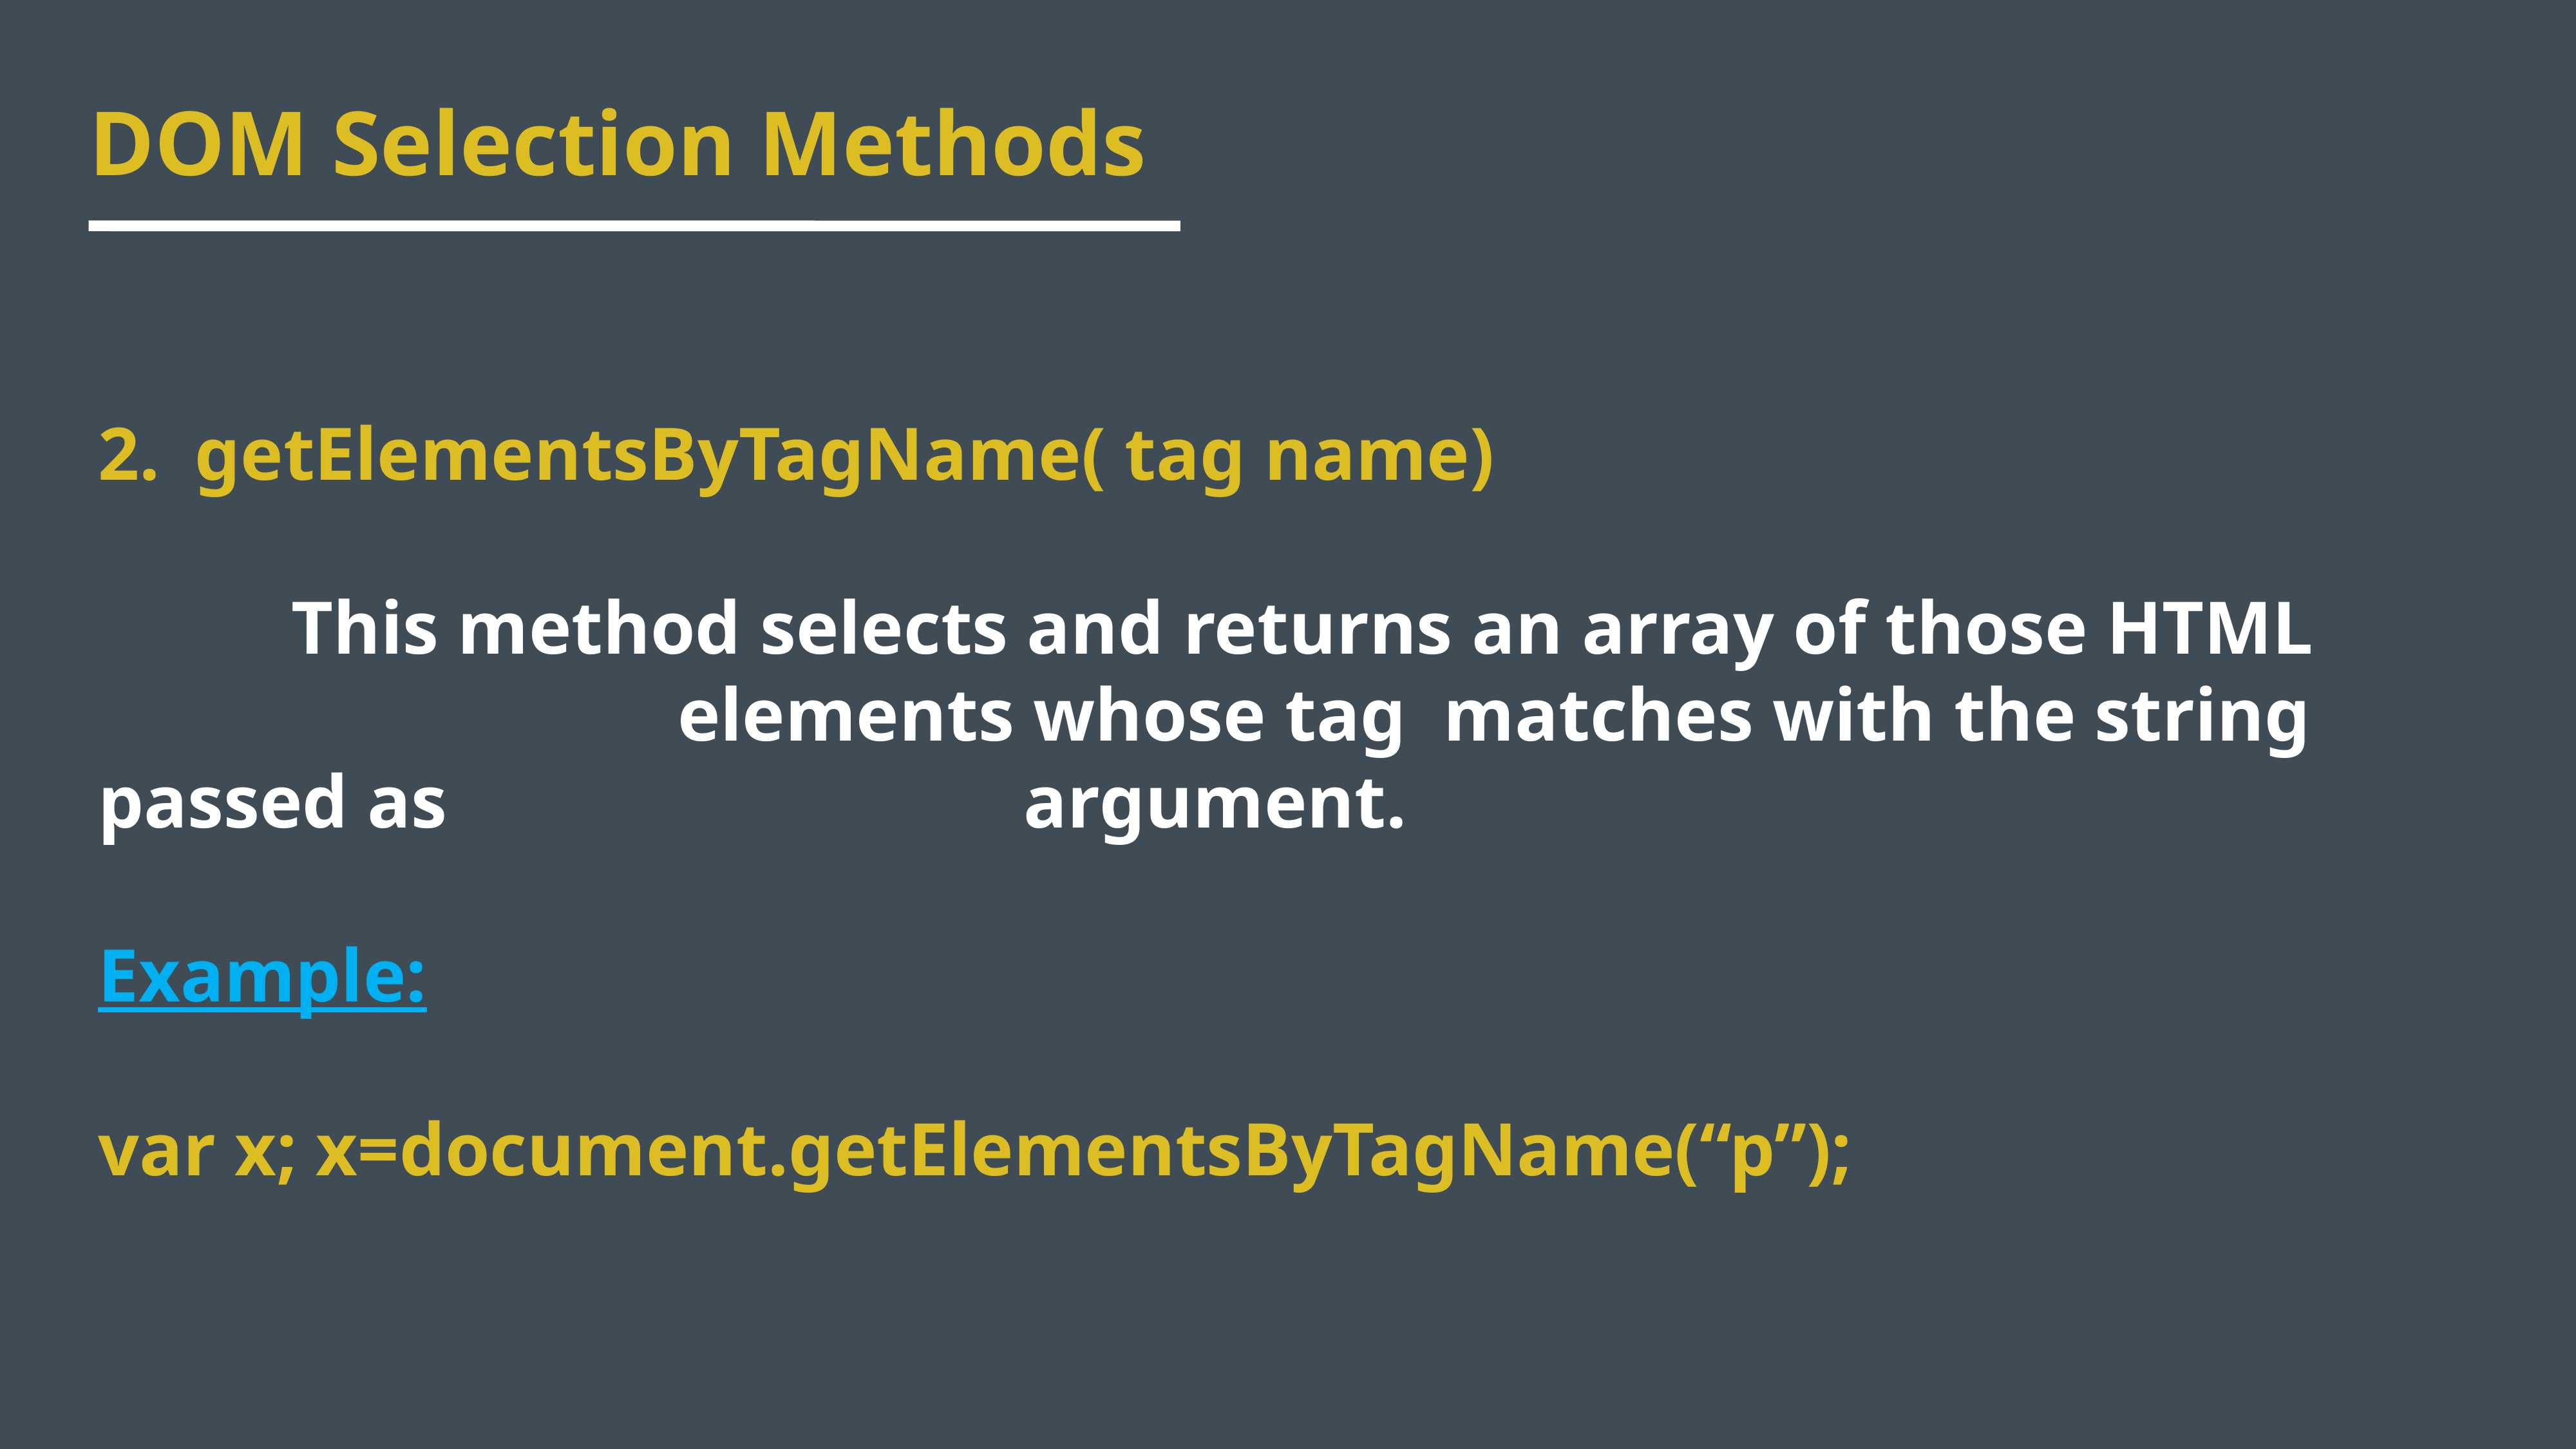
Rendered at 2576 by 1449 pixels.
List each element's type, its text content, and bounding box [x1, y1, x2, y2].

text_box DOM Selection Methods [80, 82, 1157, 198]
text_box getElementsByTagName( tag name) This method selects and returns an array of those HTML elements whose tag matches with the string passed as argument. Example: var x; x=document.getElementsByTagName(“p”); [88, 402, 2470, 1282]
